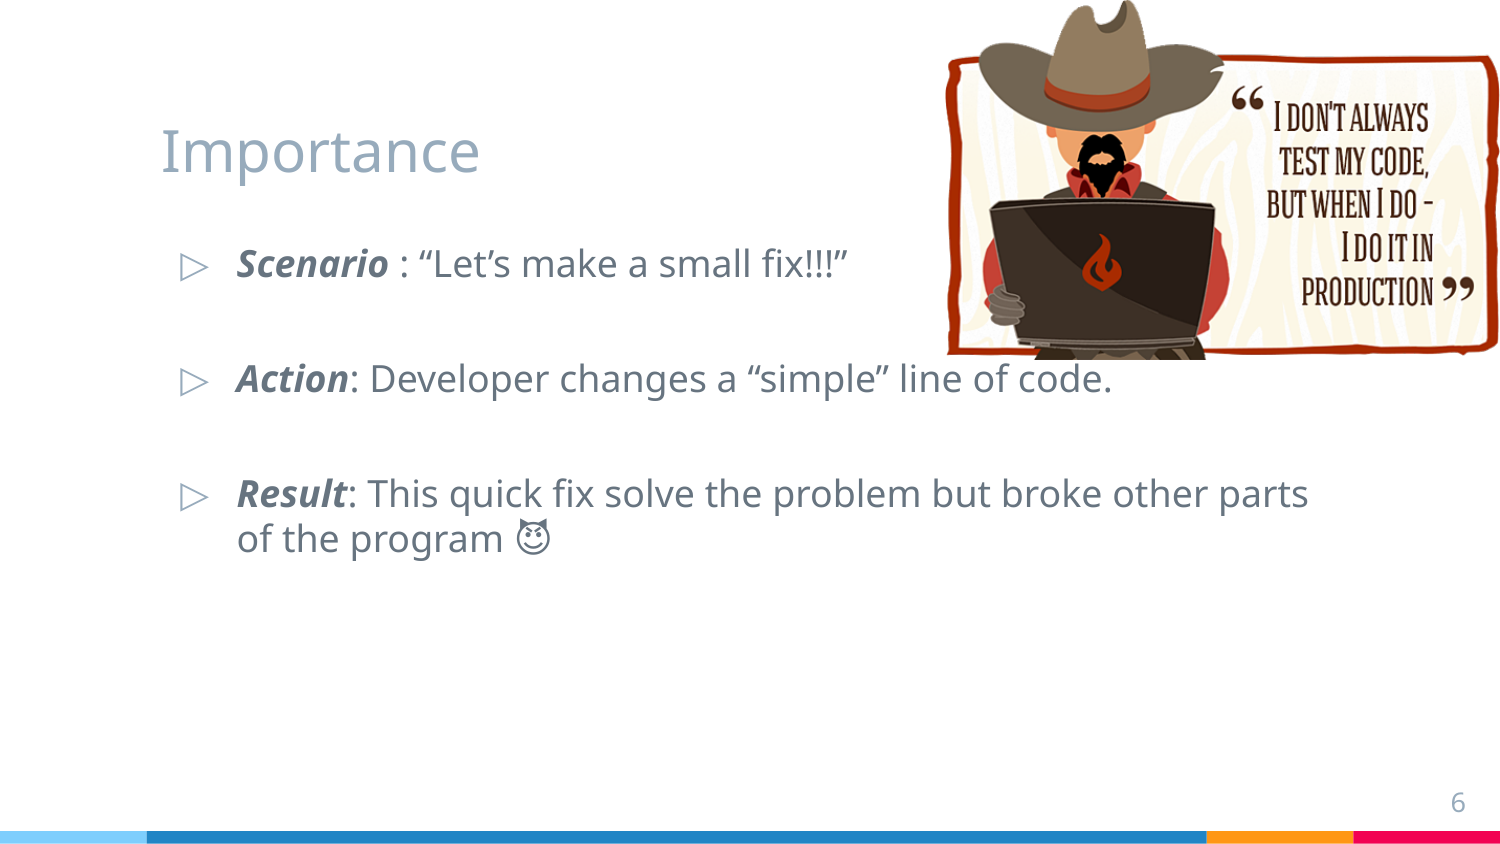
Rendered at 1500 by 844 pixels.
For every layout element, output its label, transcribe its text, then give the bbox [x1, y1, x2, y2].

picture [945, 0, 1500, 361]
list Scenario : “Let’s make a small fix!!!” Action: Developer changes a “simple” line of code. Result: This quick fix solve the problem but broke other parts of the program 😈 [146, 225, 1346, 809]
slide_number 6 [1391, 770, 1482, 822]
title Importance [146, 58, 940, 200]
